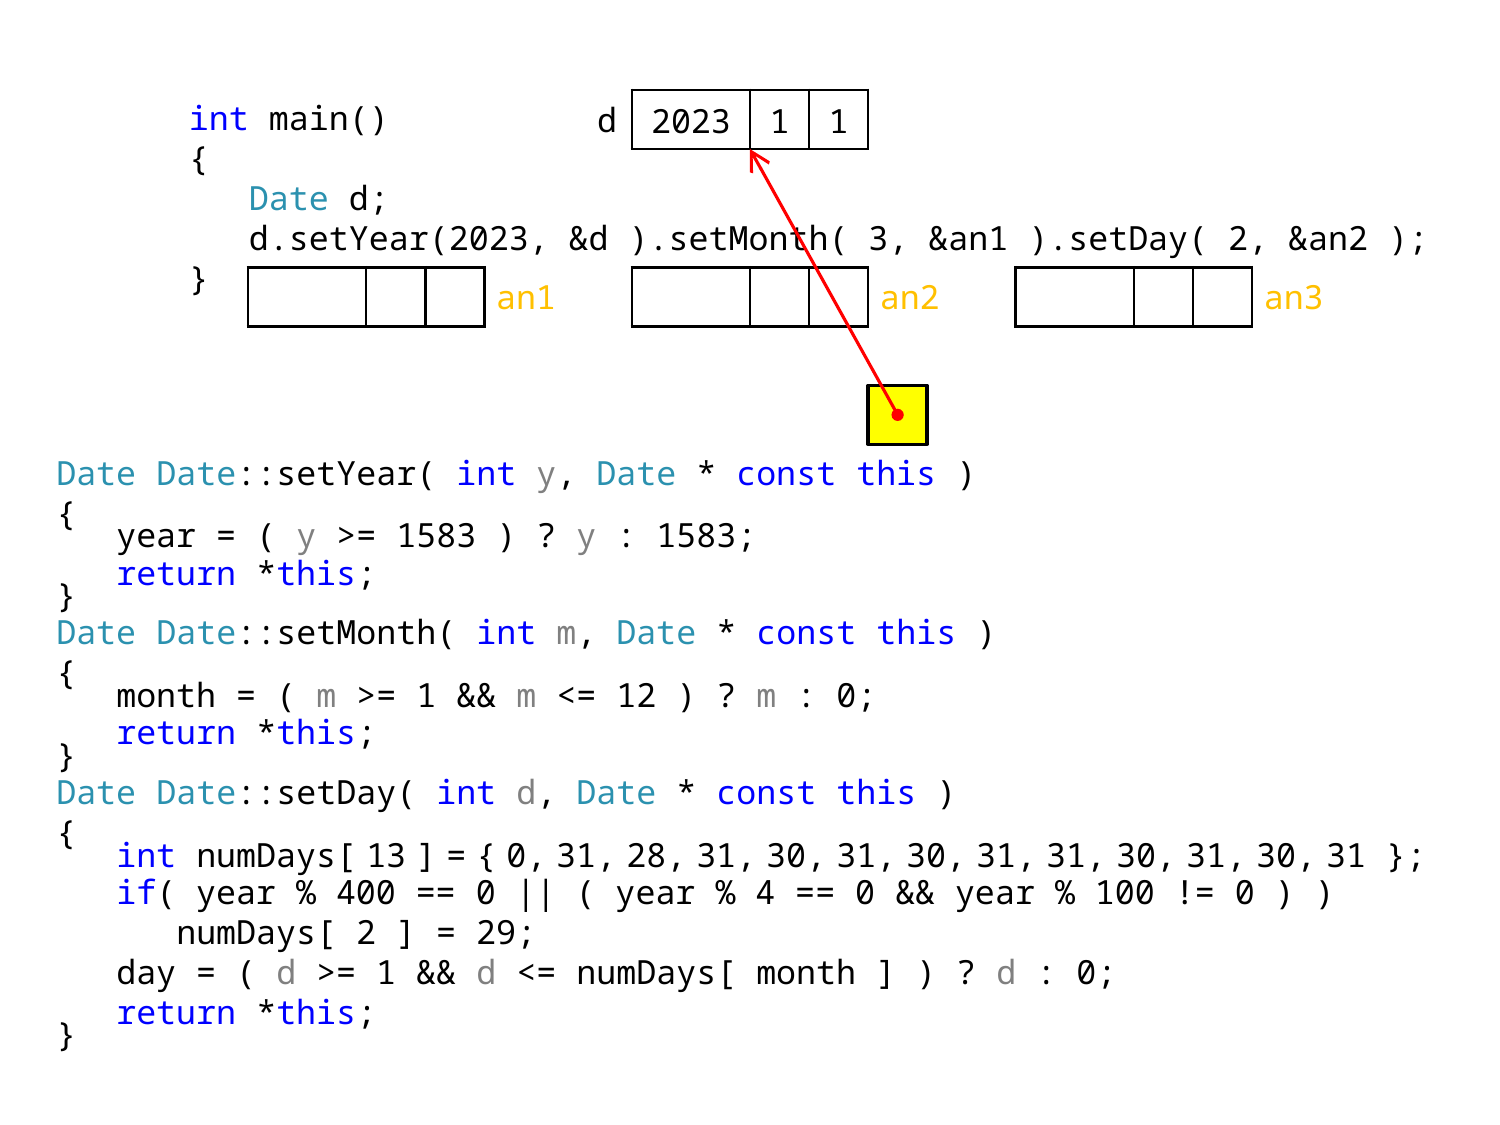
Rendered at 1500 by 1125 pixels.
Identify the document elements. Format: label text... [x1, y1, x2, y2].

list int main() { Date d; d.setYear(2023, &d ).setMonth( 3, &an1 ).setDay( 2, &an2 ); } [869, 90, 1459, 297]
text_box d [572, 90, 631, 149]
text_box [749, 148, 898, 416]
table_header 2023 [633, 91, 749, 148]
table_header 1 [751, 91, 808, 147]
text_box [868, 385, 928, 445]
table_header [1135, 269, 1192, 325]
list Date Date::setYear( int y, Date * const this ) { year = ( y >= 1583 ) ? y : 1583; return *this; } Date Date::setMonth( int m, Date * const this ) { month = ( m >= 1 && m <= 12 ) ? m : 0; return *this; } Date Date::setDay( int d, Date * const this ) { int numDays[ 13 ] = { 0, 31, 28, 31, 30, 31, 30, 31, 31, 30, 31, 30, 31 }; if( year % 400 == 0 || ( year % 4 == 0 && year % 100 != 0 ) ) numDays[ 2 ] = 29; day = ( d >= 1 && d <= numDays[ month ] ) ? d : 0; return *this; } [41, 444, 1459, 1065]
text_box an1 [486, 267, 573, 327]
table_header [427, 269, 483, 325]
text_box an2 [902, 267, 957, 327]
table_header [367, 269, 424, 325]
table_header [249, 269, 365, 325]
text_box an3 [1253, 267, 1341, 327]
list int main() { Date d; d.setYear(2023, &d ).setMonth( 3, &an1 ).setDay( 2, &an2 ); } [159, 90, 746, 297]
table_header [633, 269, 744, 325]
table_header 1 [810, 91, 867, 147]
table_header [1194, 269, 1251, 325]
table_header [1017, 269, 1133, 325]
